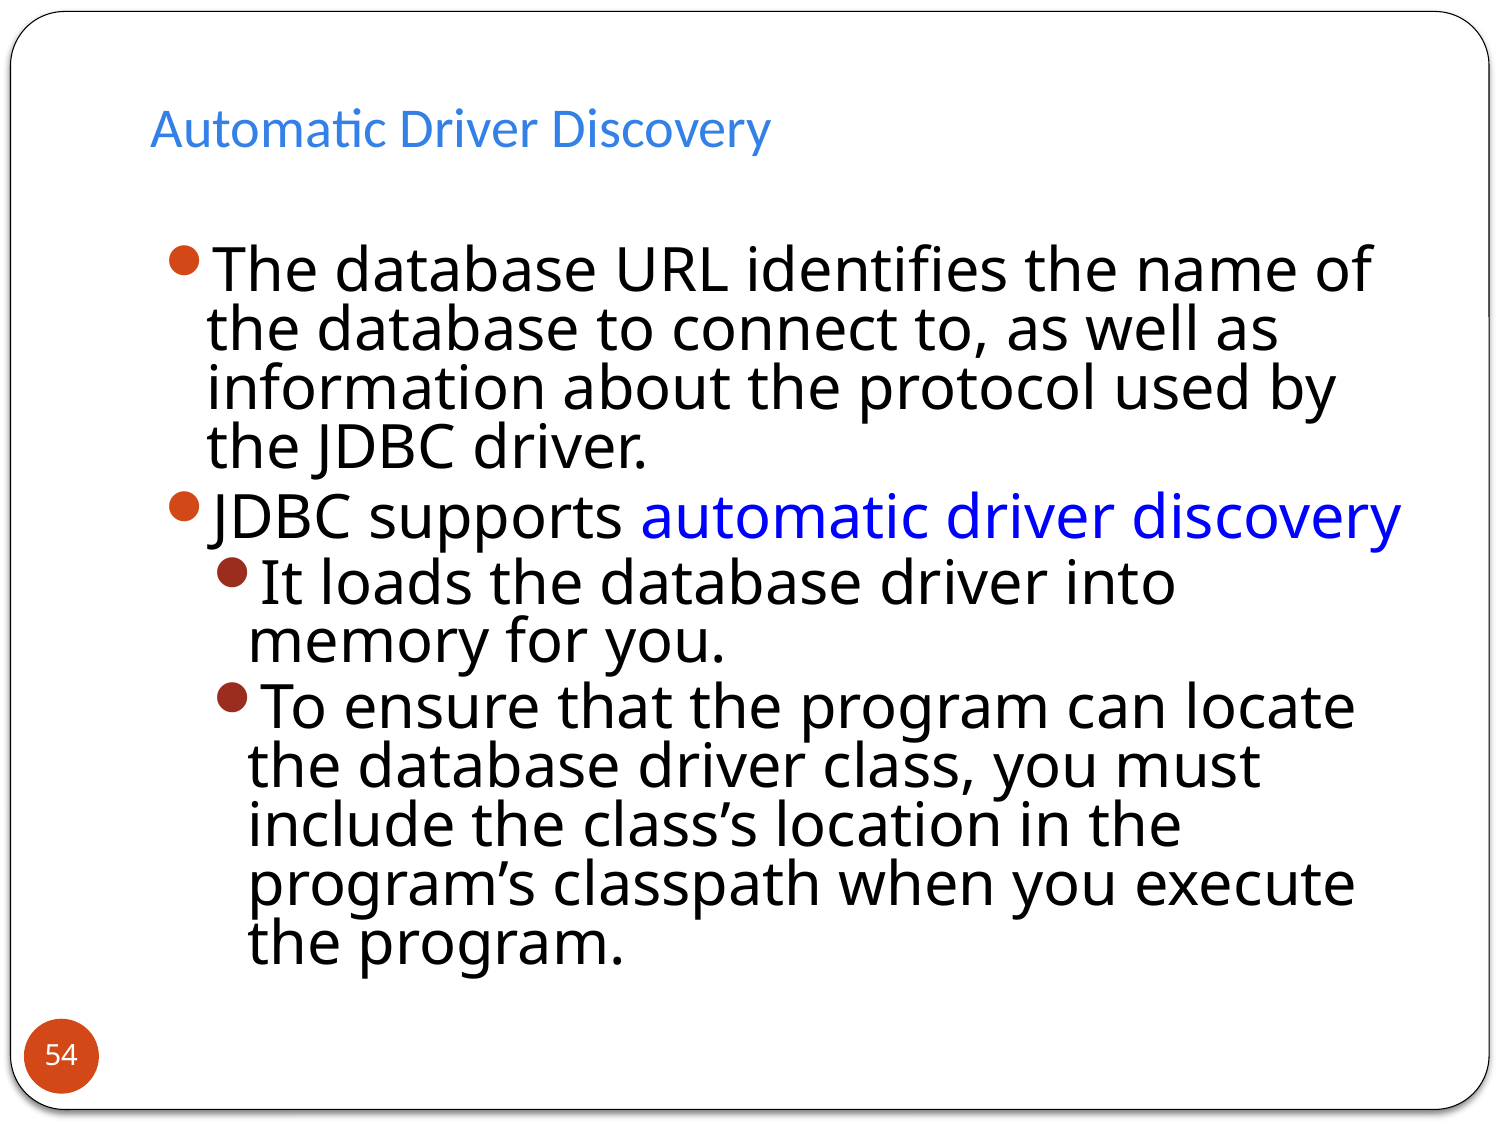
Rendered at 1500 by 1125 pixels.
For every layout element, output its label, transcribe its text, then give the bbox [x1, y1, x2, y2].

list The database URL identifies the name of the database to connect to, as well as information about the protocol used by the JDBC driver. JDBC supports automatic driver discovery It loads the database driver into memory for you. To ensure that the program can locate the database driver class, you must include the class’s location in the program’s classpath when you execute the program. [150, 237, 1425, 988]
slide_number 54 [23, 1018, 99, 1094]
title Automatic Driver Discovery [135, 54, 1411, 174]
